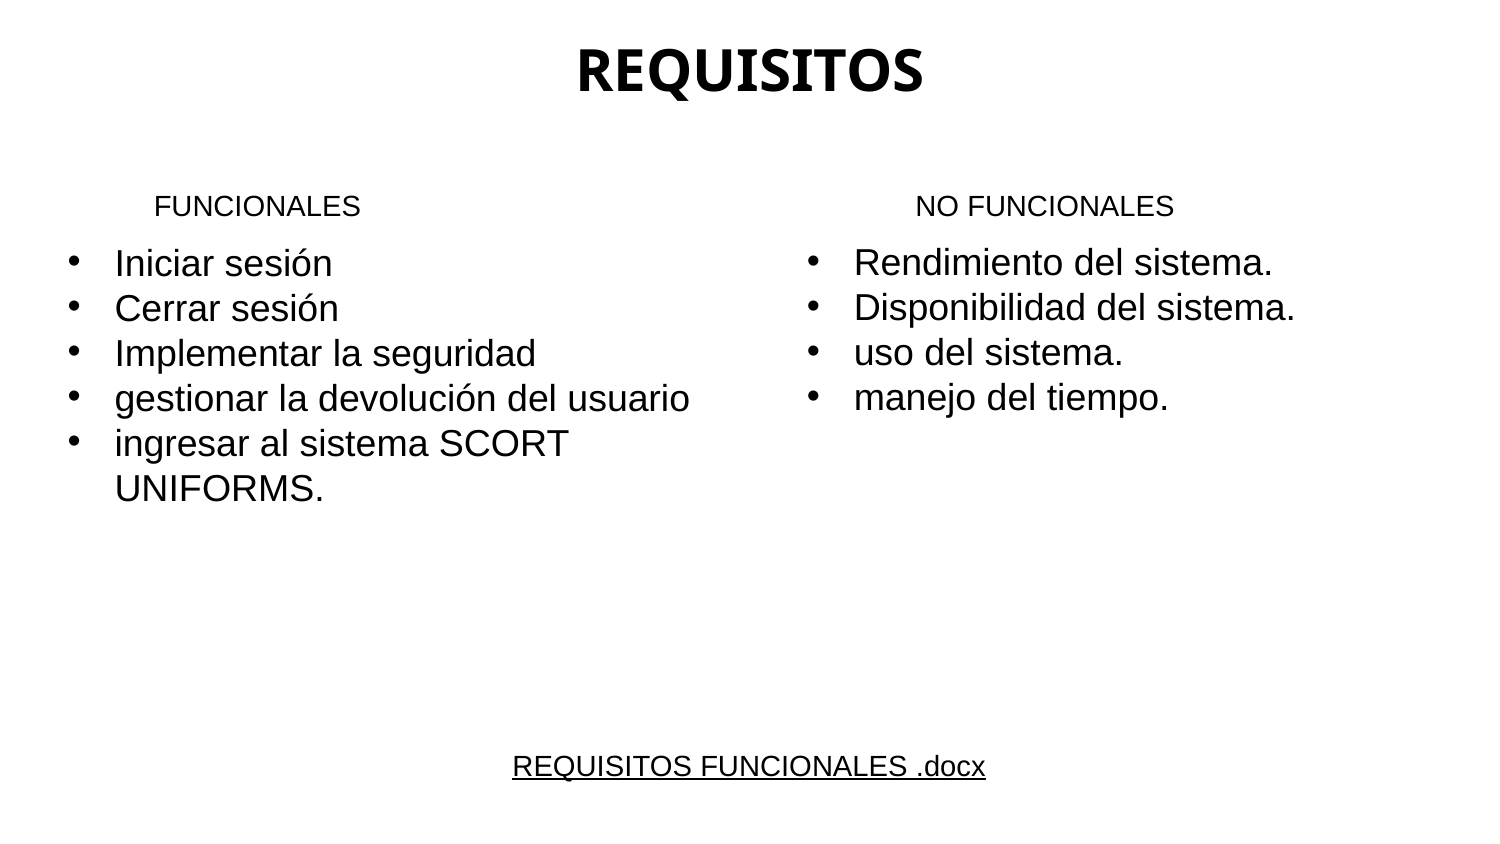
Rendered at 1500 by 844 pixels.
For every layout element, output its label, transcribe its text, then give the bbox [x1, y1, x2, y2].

text_box [0, 193, 278, 269]
text_box Iniciar sesión Cerrar sesión Implementar la seguridad gestionar la devolución del usuario ingresar al sistema SCORT UNIFORMS. [52, 231, 731, 539]
text_box REQUISITOS FUNCIONALES .docx [489, 739, 1500, 825]
text_box FUNCIONALES [138, 179, 619, 230]
text_box Rendimiento del sistema. Disponibilidad del sistema. uso del sistema. manejo del tiempo. [792, 231, 1447, 426]
title REQUISITOS [0, 18, 1500, 111]
text_box NO FUNCIONALES [900, 179, 1380, 230]
